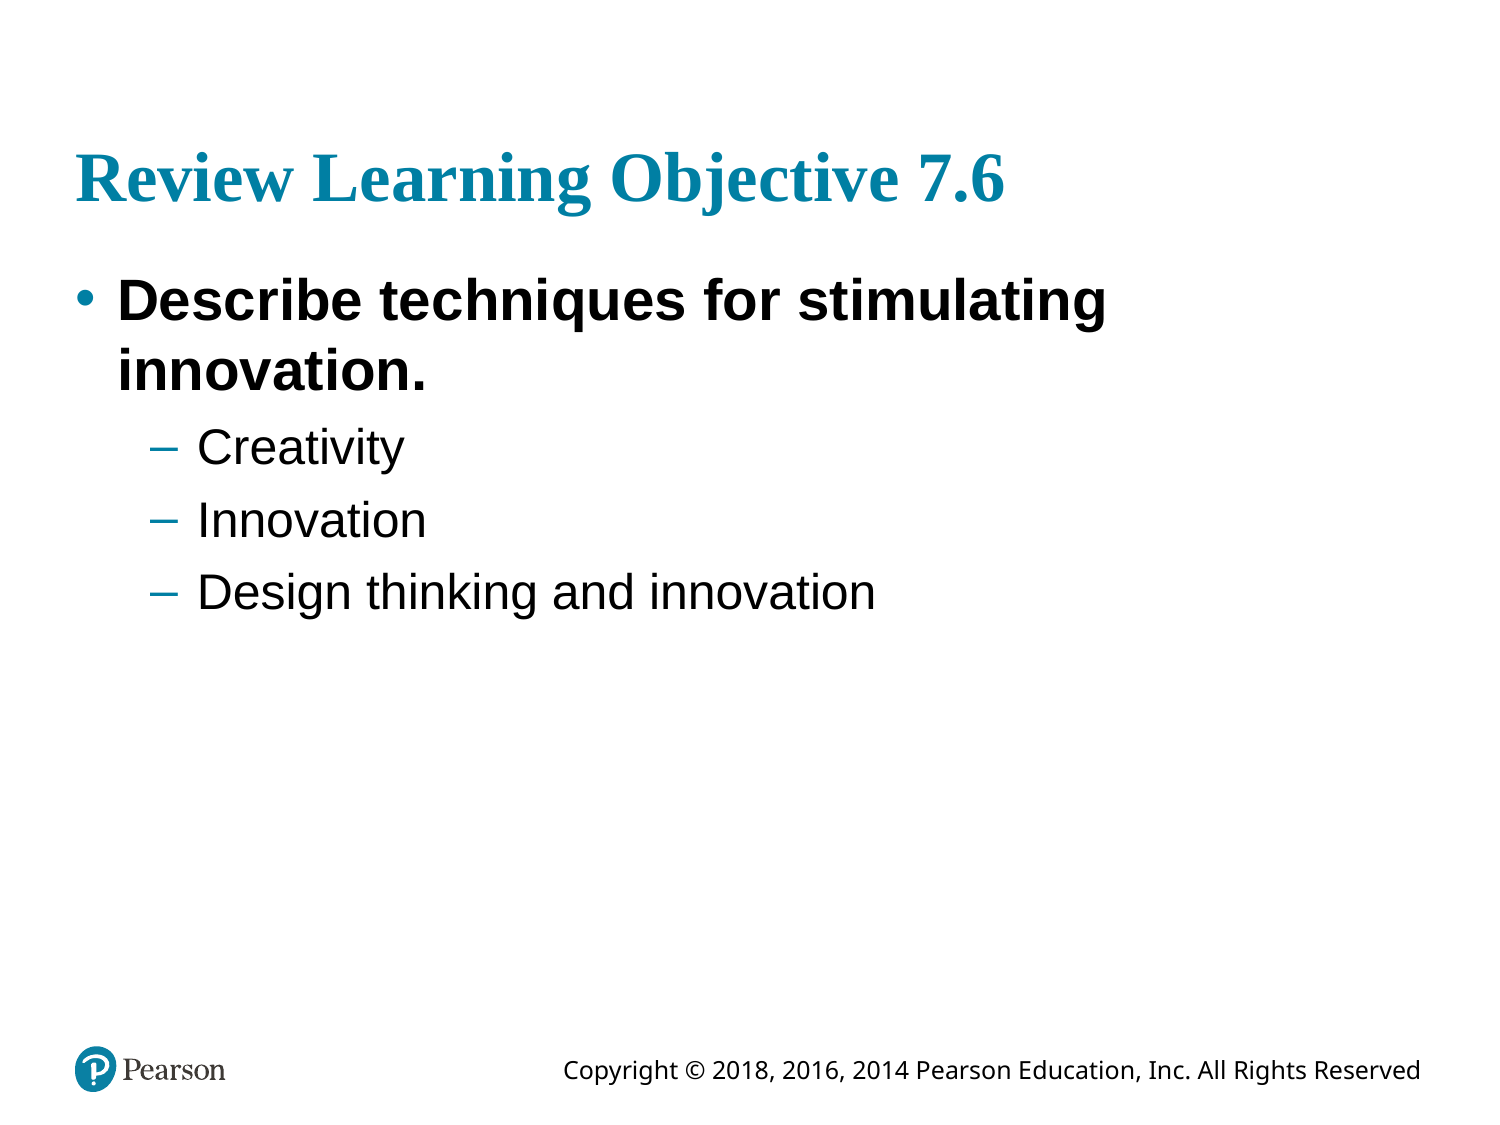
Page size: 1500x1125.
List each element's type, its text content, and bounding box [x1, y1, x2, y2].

list Describe techniques for stimulating innovation. Creativity Innovation Design thinking and innovation [75, 262, 1425, 1005]
title Review Learning Objective 7.6 [75, 35, 1425, 216]
